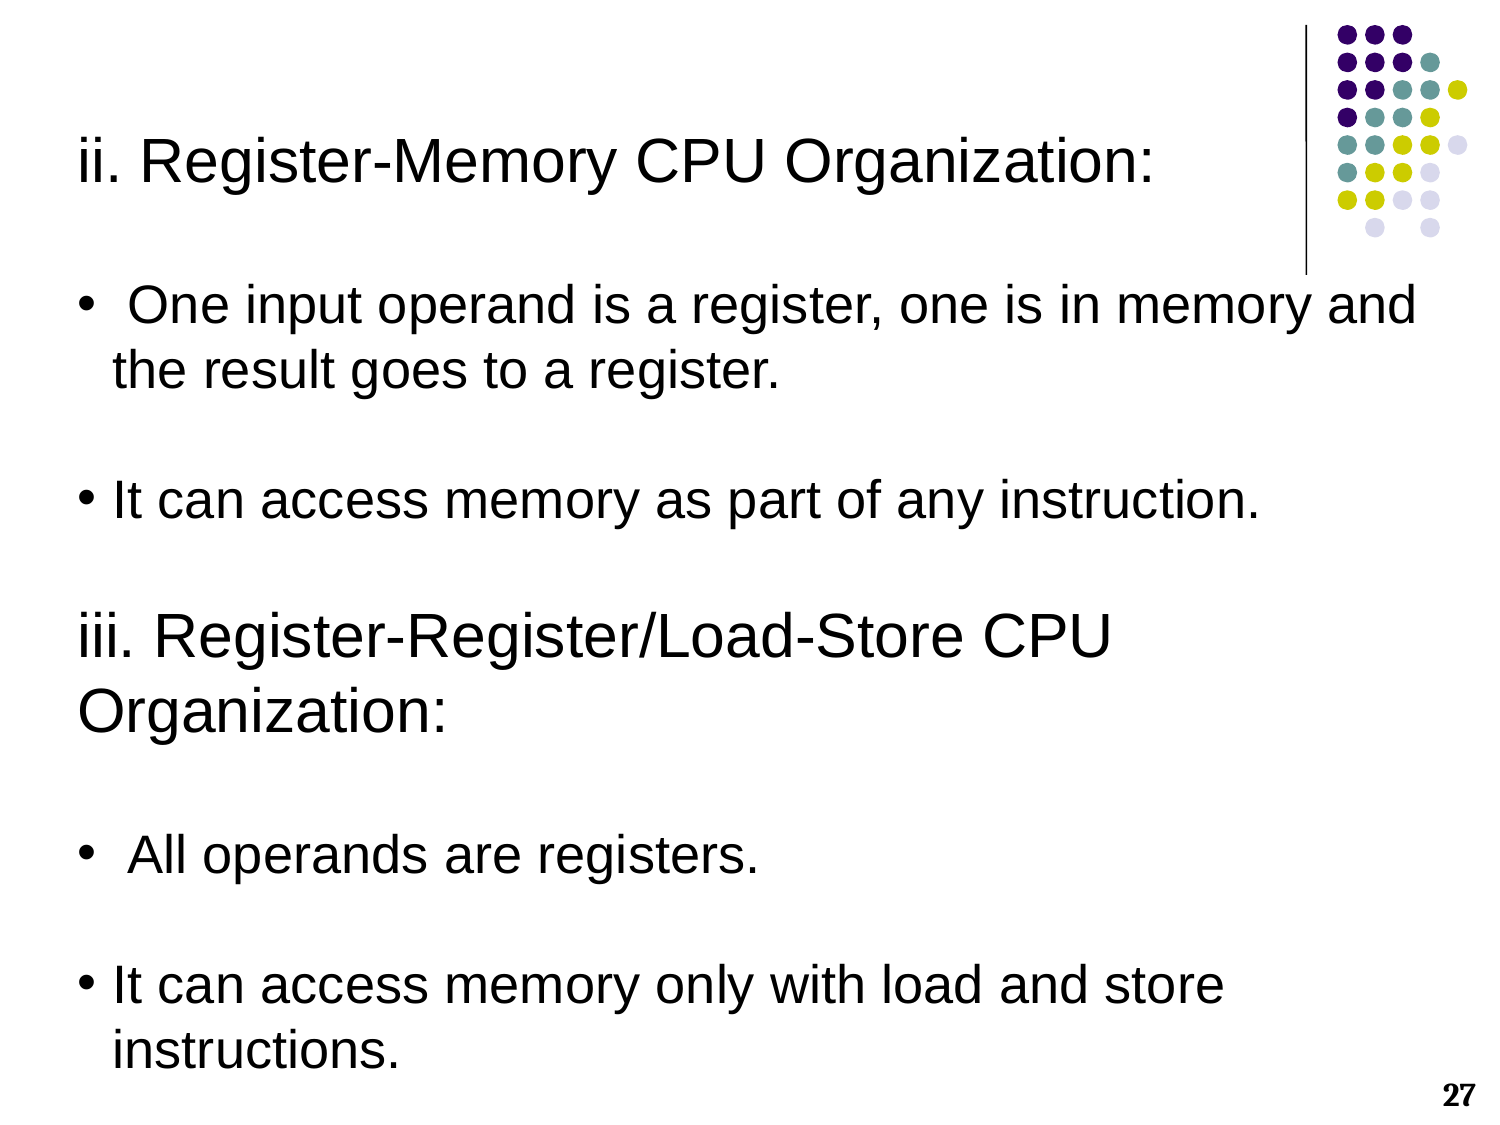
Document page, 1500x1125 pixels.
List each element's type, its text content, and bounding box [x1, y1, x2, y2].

slide_number 27 [1450, 1065, 1492, 1111]
text_box ii. Register-Memory CPU Organization: One input operand is a register, one is in memory and the result goes to a register. It can access memory as part of any instruction. iii. Register-Register/Load-Store CPU Organization: All operands are registers. It can access memory only with load and store instructions. [62, 112, 1450, 1125]
